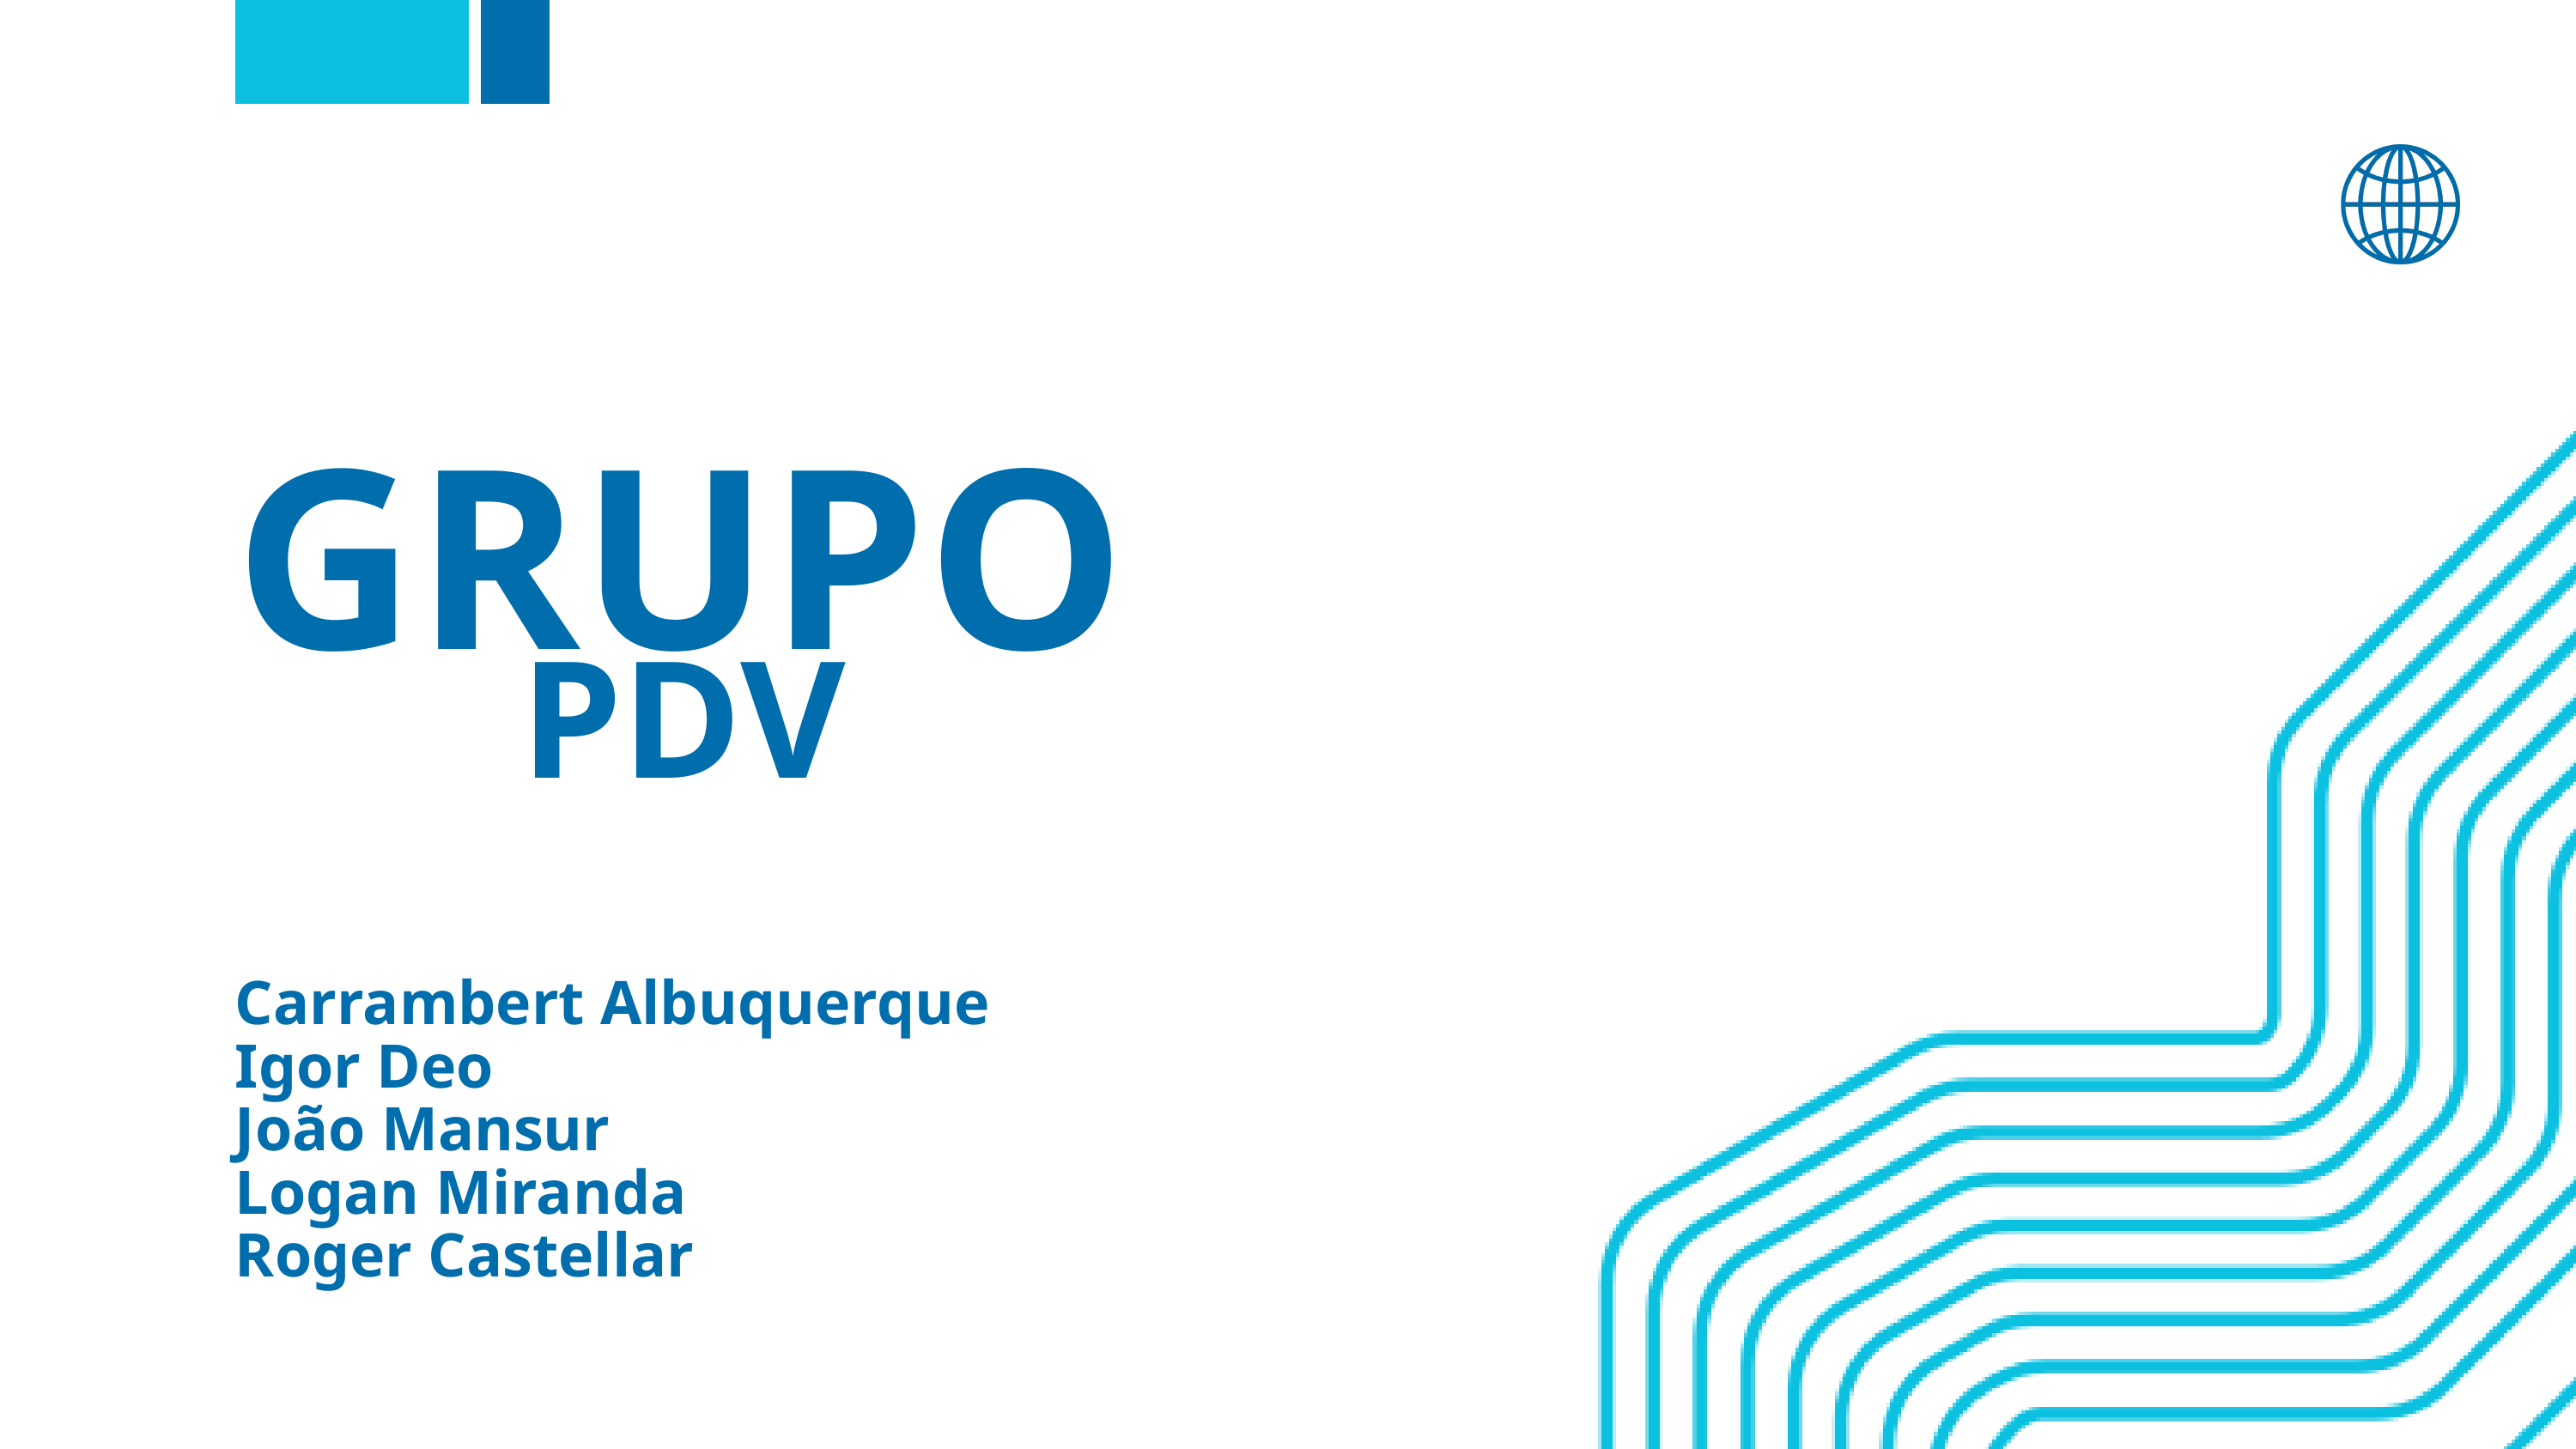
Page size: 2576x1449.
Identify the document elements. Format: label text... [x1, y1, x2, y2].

text_box PDV [520, 613, 1486, 811]
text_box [234, 0, 470, 104]
text_box [2341, 144, 2461, 264]
text_box GRUPO [234, 437, 1208, 700]
text_box Carrambert Albuquerque Igor Deo João Mansur Logan Miranda Roger Castellar [234, 973, 1208, 1289]
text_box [480, 0, 550, 104]
text_box [1595, 413, 2576, 1449]
